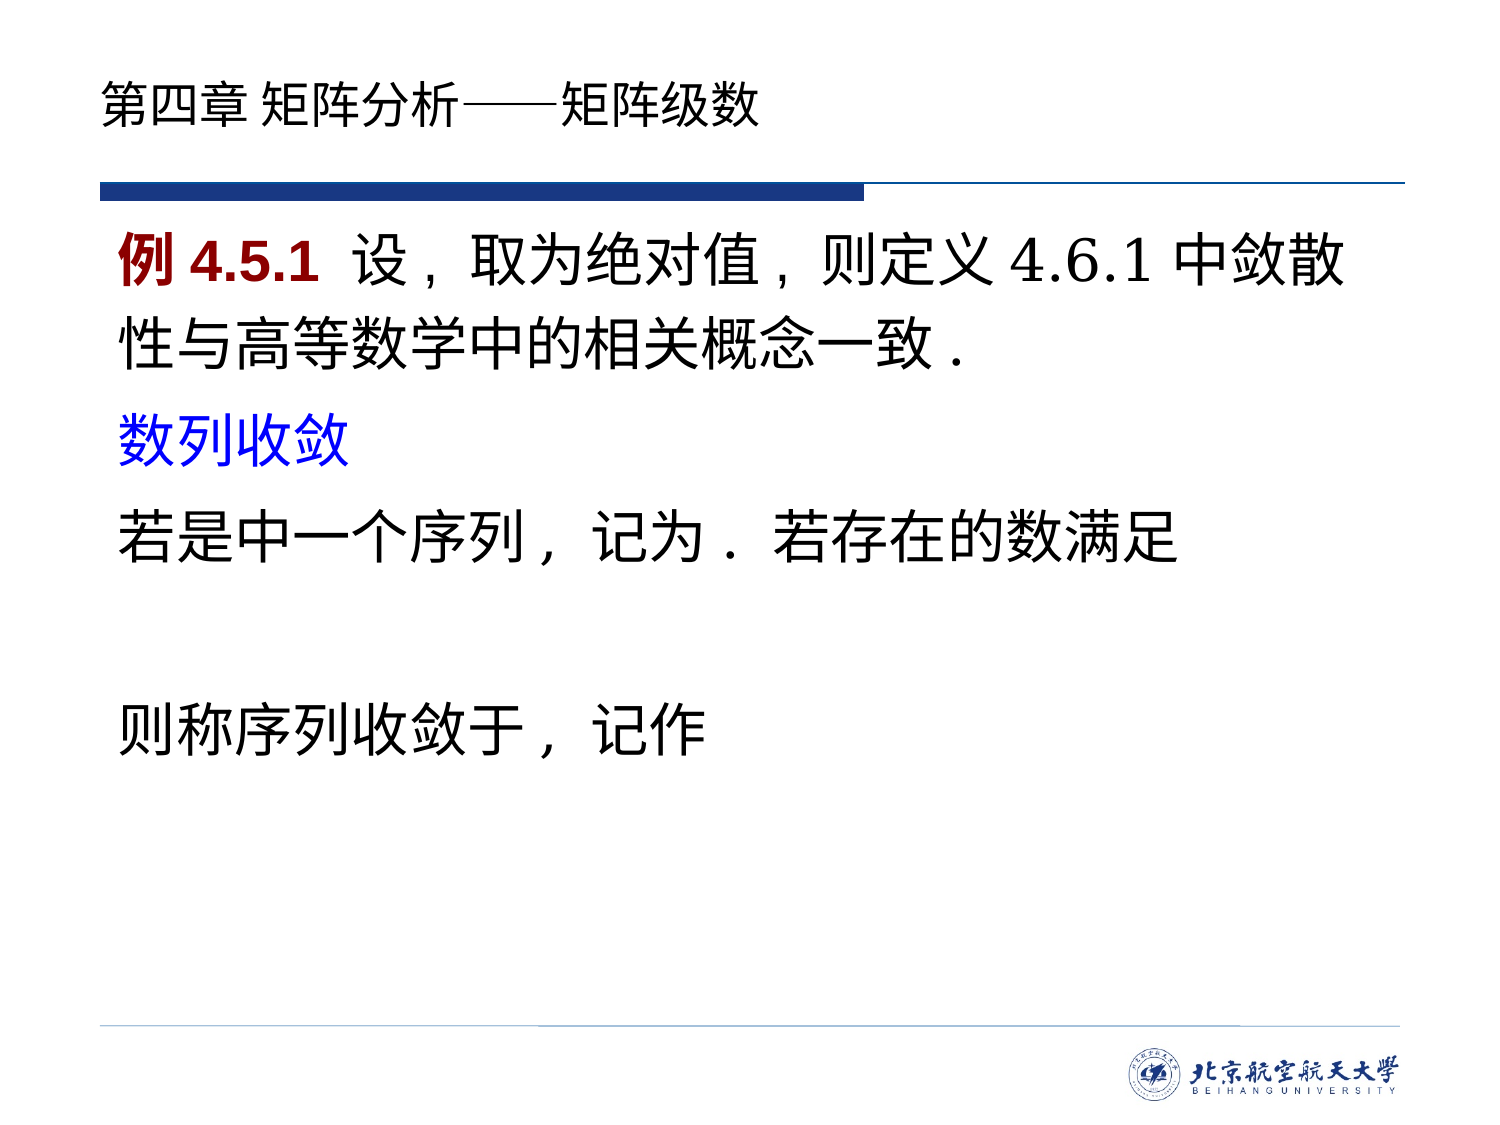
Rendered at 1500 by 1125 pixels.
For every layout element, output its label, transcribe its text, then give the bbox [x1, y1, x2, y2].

title 第四章 矩阵分析——矩阵级数 [83, 29, 1397, 141]
picture [1114, 1041, 1412, 1108]
